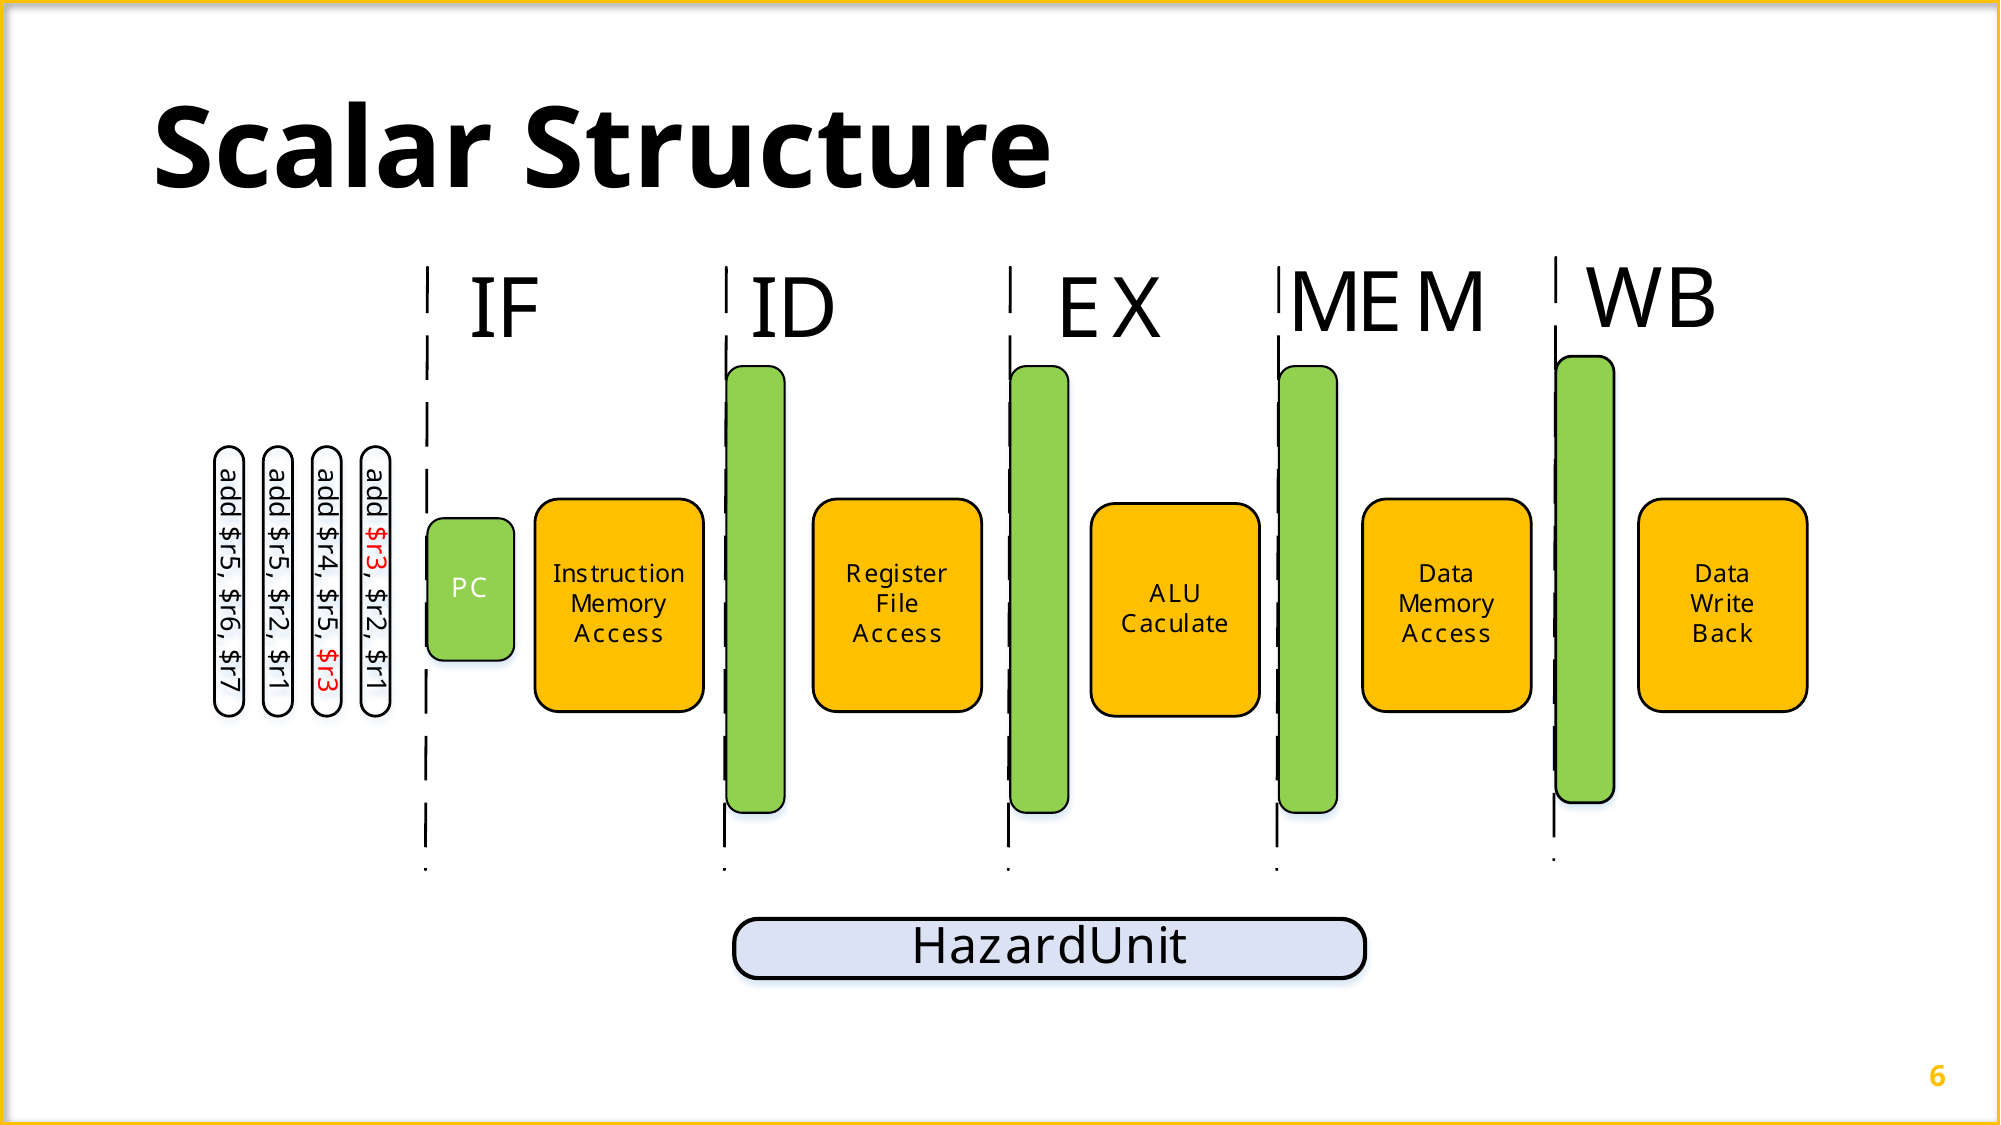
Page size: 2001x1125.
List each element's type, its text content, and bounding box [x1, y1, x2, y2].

picture [190, 224, 1810, 1000]
text_box Scalar Structure [137, 59, 1863, 220]
text_box [0, 0, 2000, 1125]
slide_number 6 [1902, 1047, 1961, 1107]
